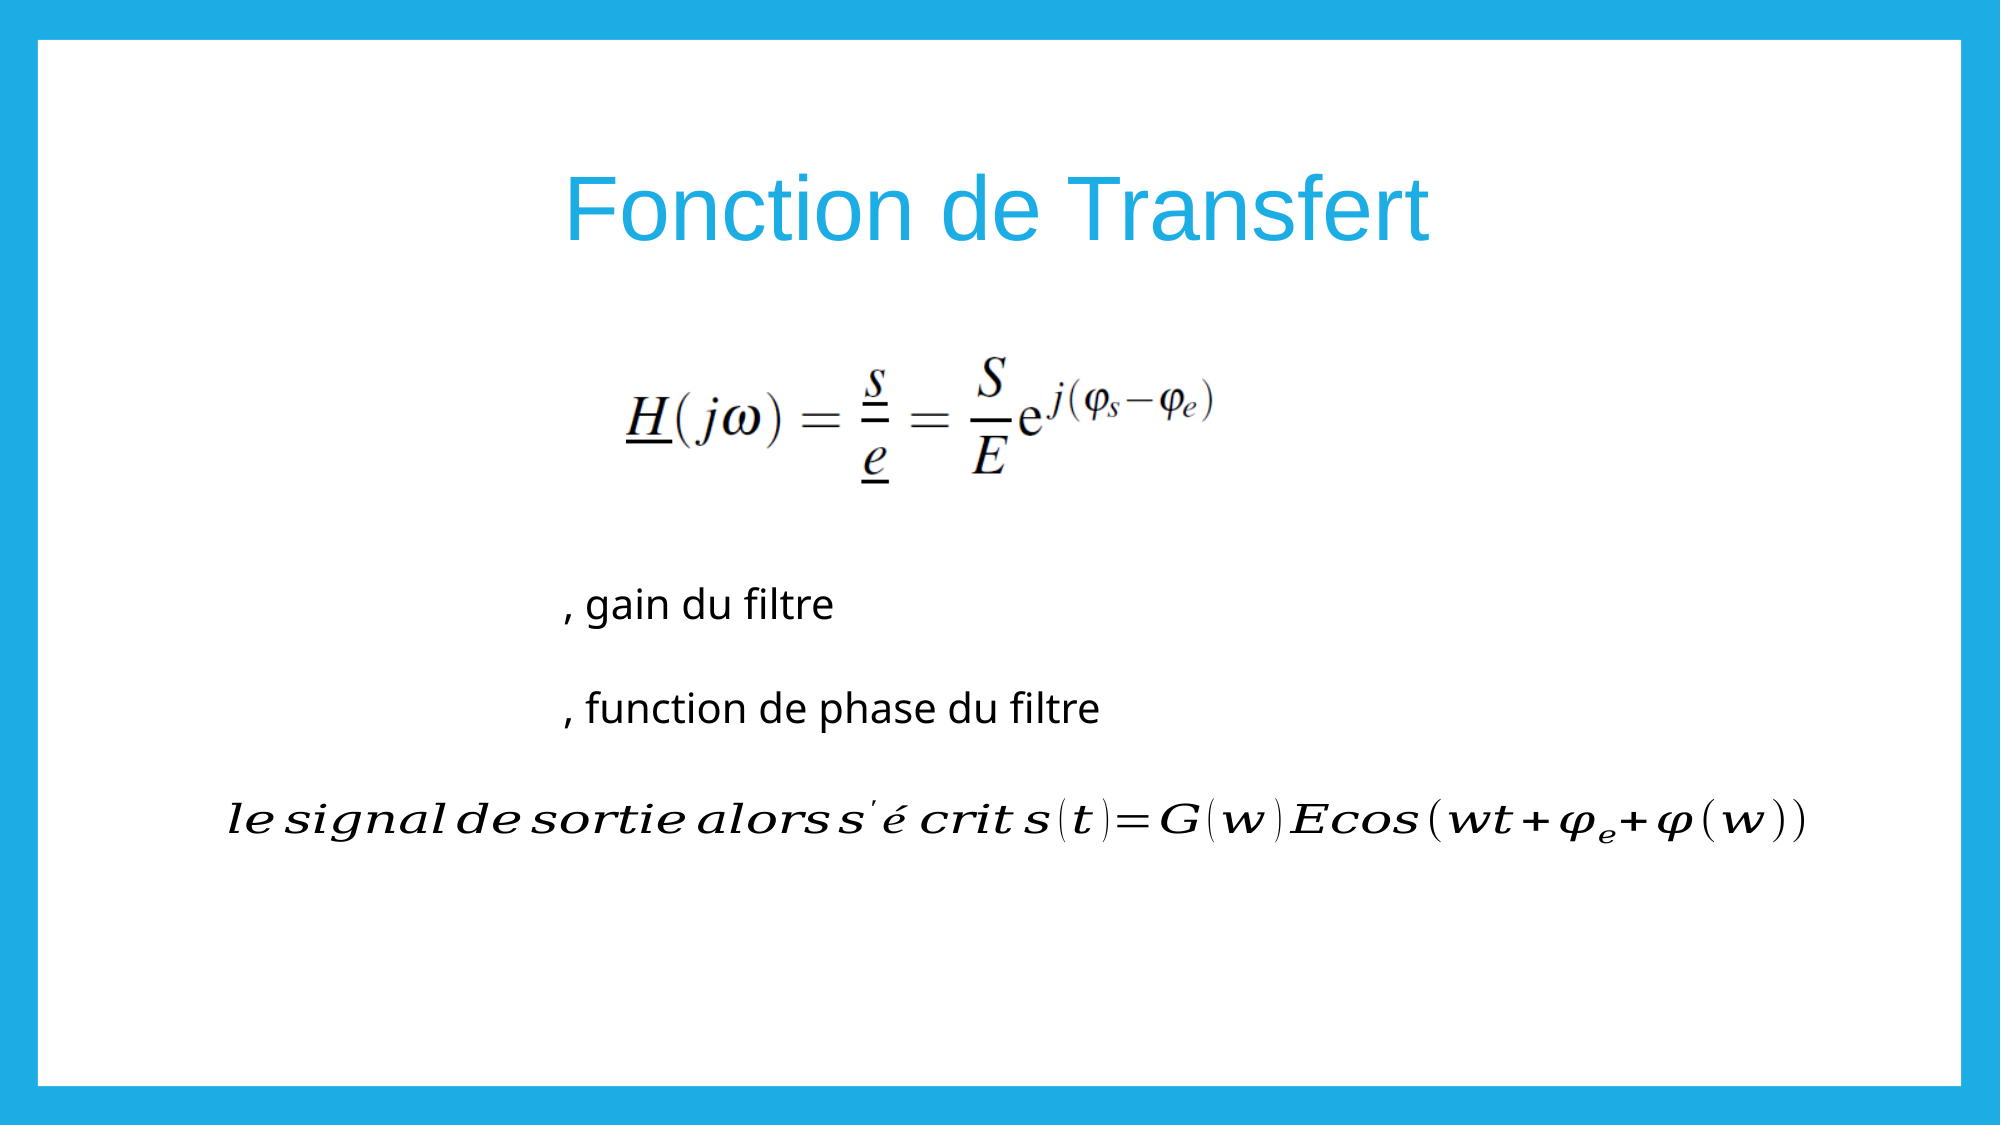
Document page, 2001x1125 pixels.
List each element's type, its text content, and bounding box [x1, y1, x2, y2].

picture [626, 322, 1221, 551]
title Fonction de Transfert [187, 99, 1808, 323]
